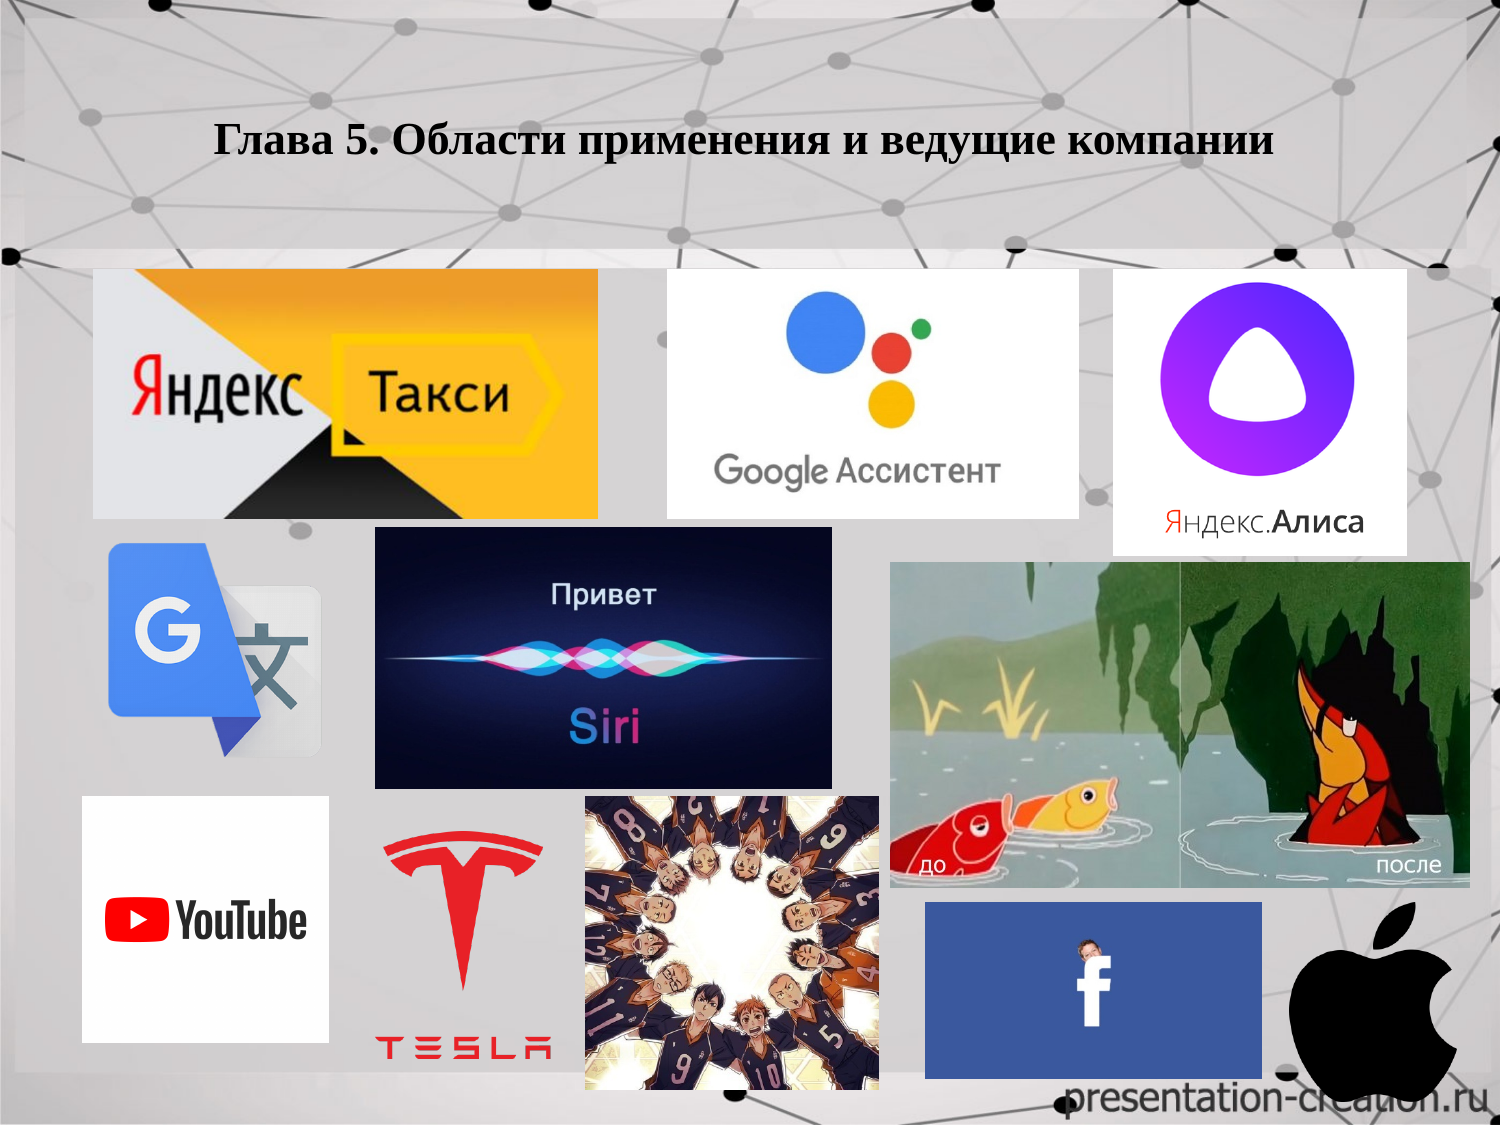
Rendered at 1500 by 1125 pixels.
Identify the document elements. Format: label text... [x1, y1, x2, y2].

title Глава 5. Области применения и ведущие компании [75, 45, 1425, 233]
picture [0, 0, 1500, 1125]
